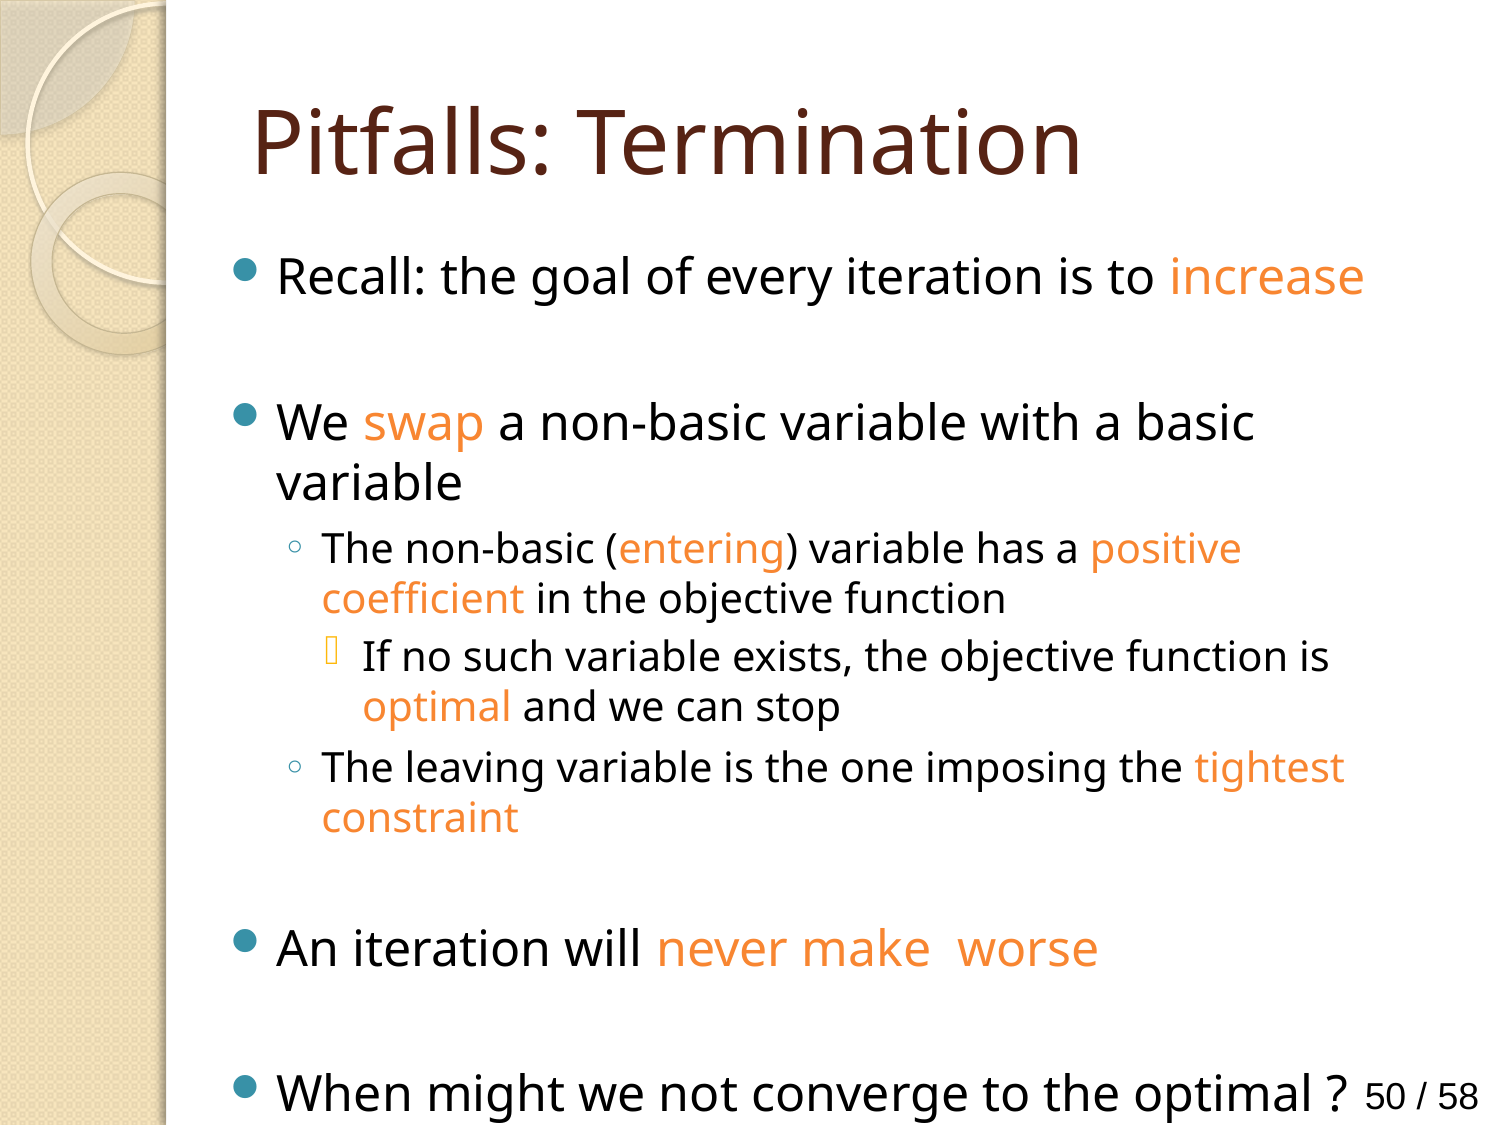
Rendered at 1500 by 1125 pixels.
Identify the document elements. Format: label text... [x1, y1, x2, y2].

title Pitfalls: Termination [235, 45, 1466, 233]
